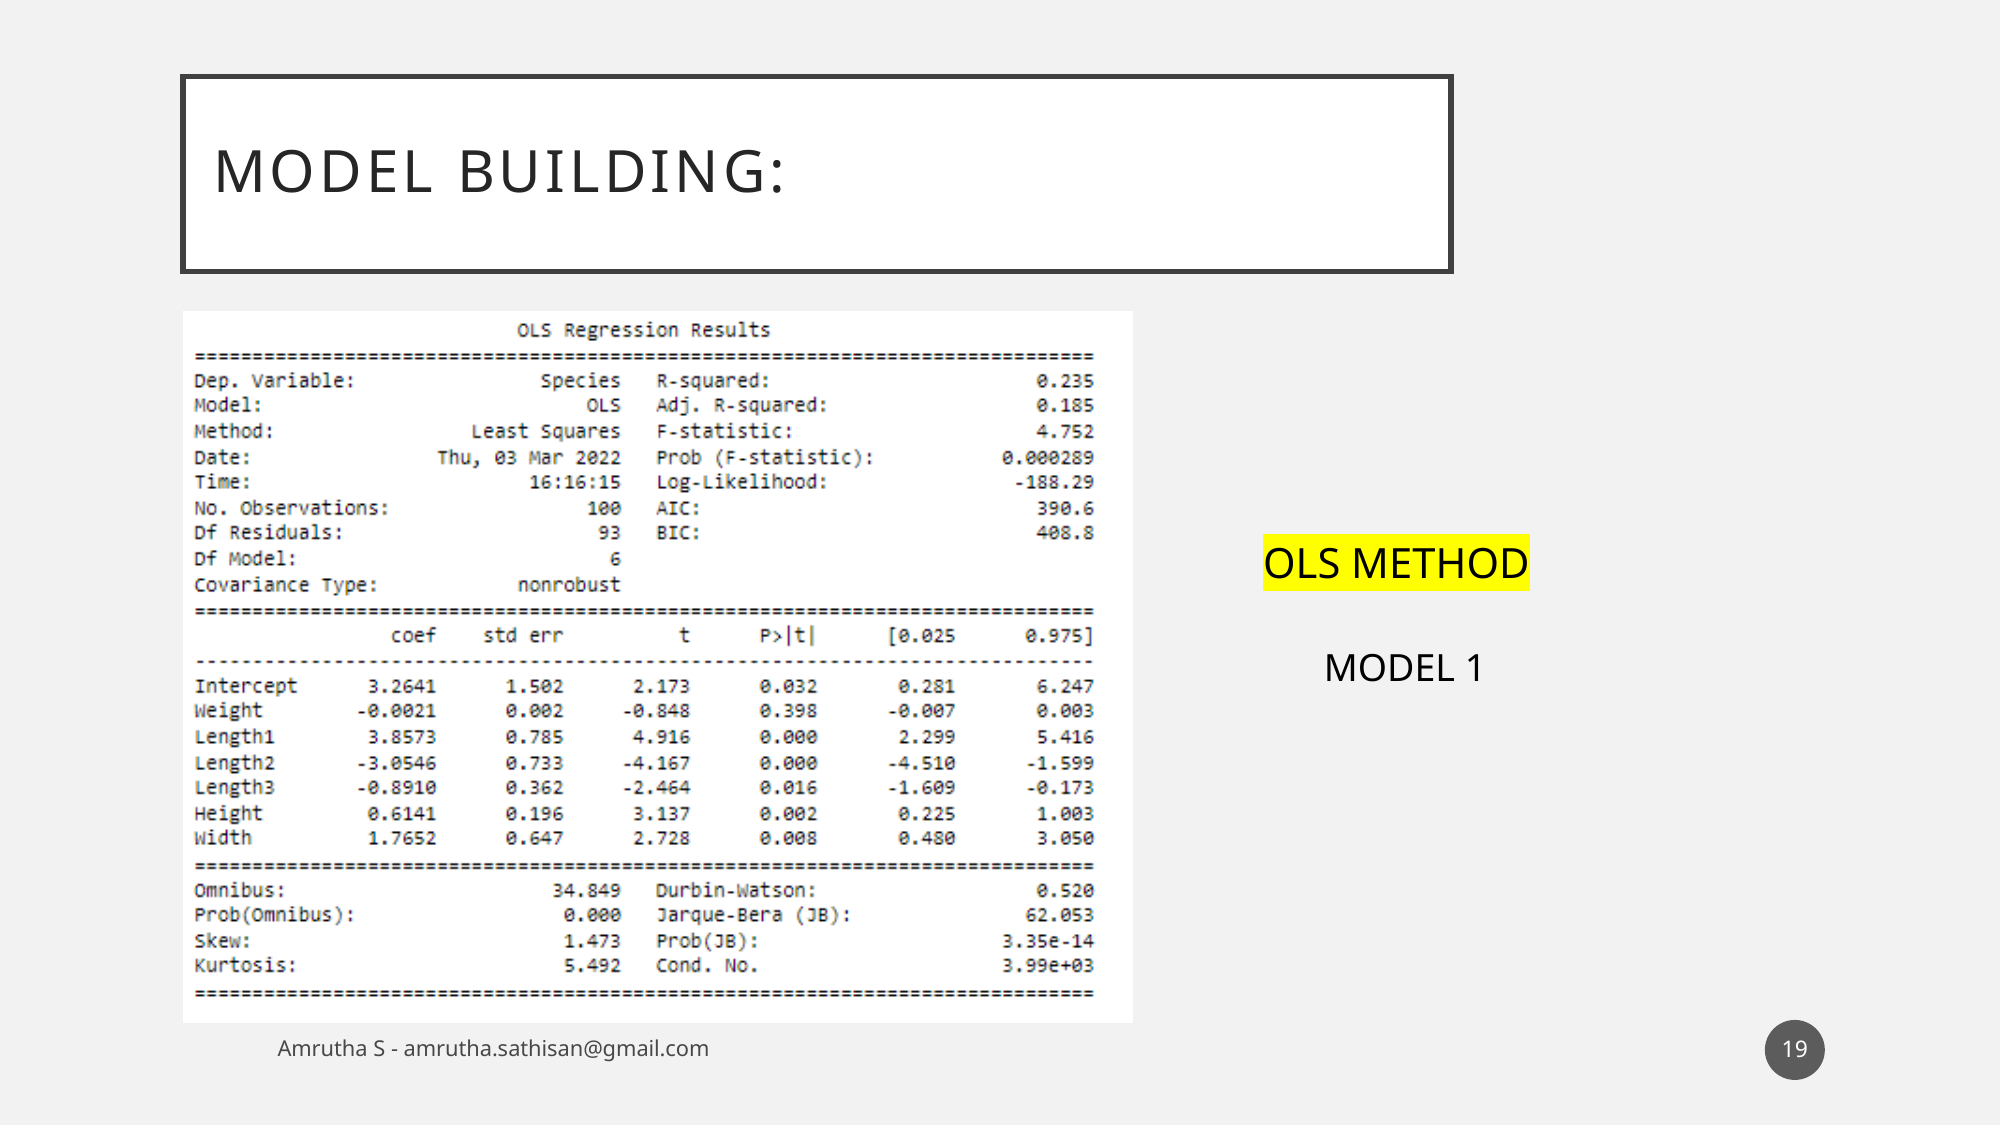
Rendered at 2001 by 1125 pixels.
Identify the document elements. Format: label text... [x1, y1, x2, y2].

text_box OLS METHOD [1248, 529, 1578, 595]
picture [183, 311, 1133, 1023]
text_box MODEL 1 [1309, 636, 1553, 697]
footer Amrutha S - amrutha.sathisan@gmail.com [262, 1023, 1231, 1076]
slide_number 19 [1764, 1019, 1825, 1080]
title MODEL BUILDING: [180, 74, 1454, 274]
